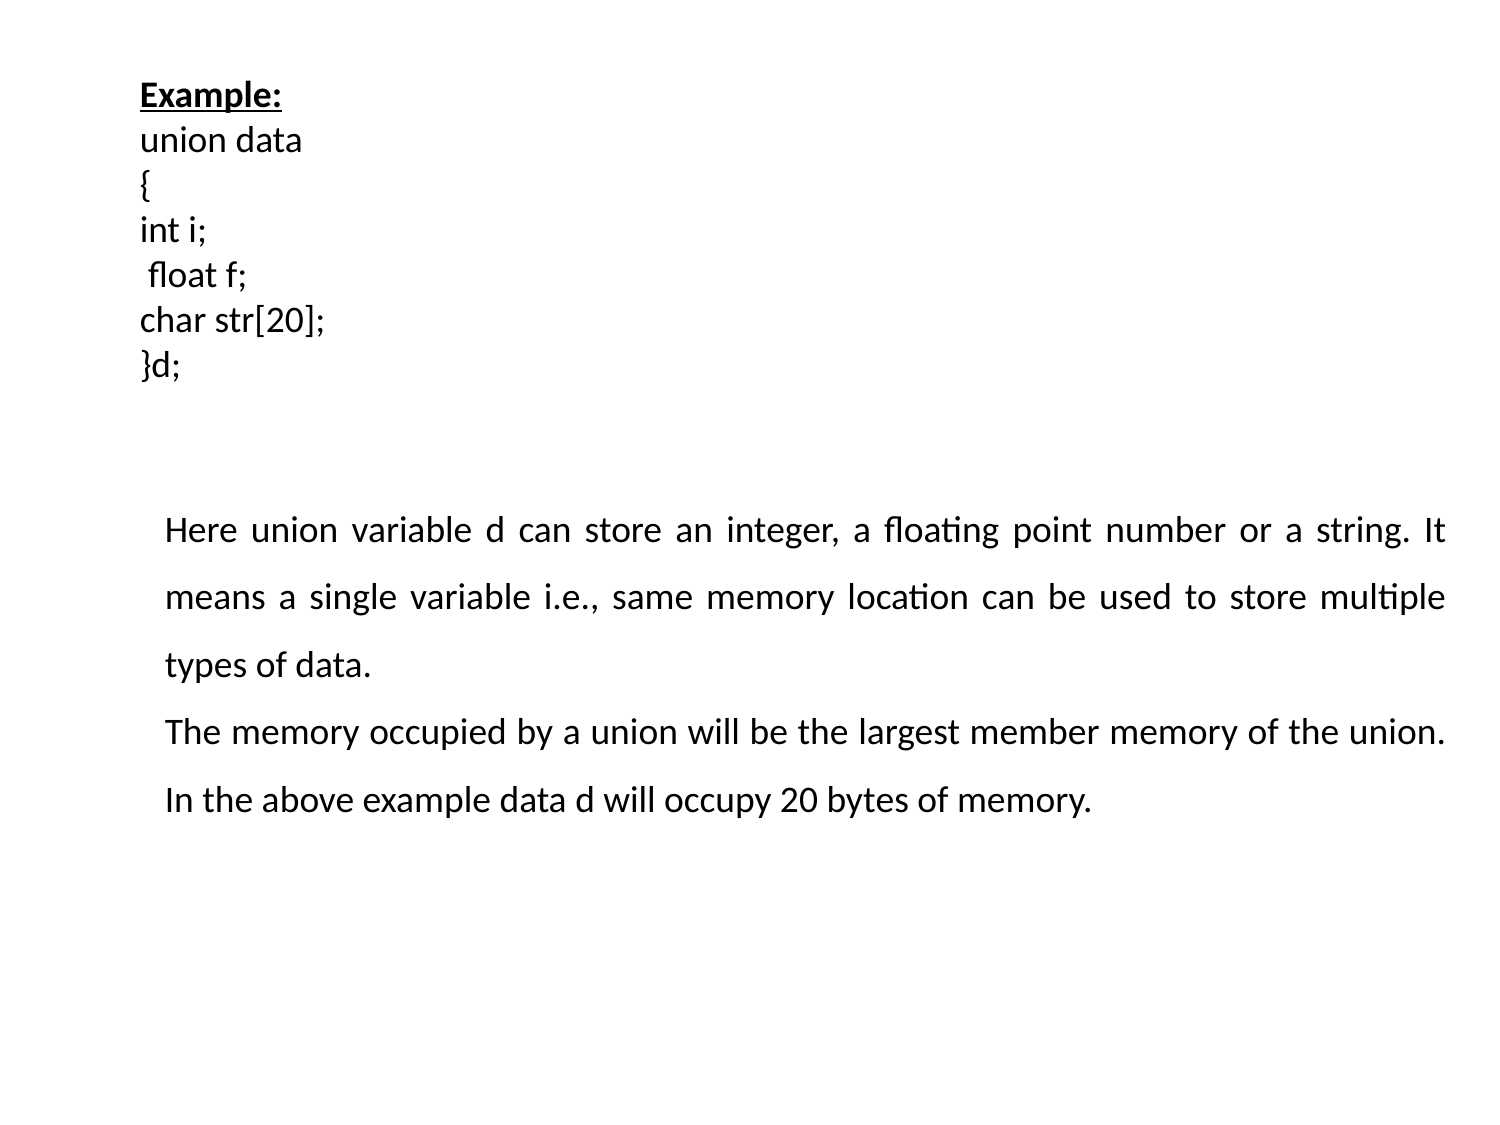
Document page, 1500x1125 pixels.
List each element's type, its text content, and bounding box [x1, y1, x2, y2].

text_box Here union variable d can store an integer, a floating point number or a string. It means a single variable i.e., same memory location can be used to store multiple types of data. The memory occupied by a union will be the largest member memory of the union. In the above example data d will occupy 20 bytes of memory. [150, 474, 1463, 828]
text_box Example: union data { int i; float f; char str[20]; }d; [124, 62, 875, 393]
